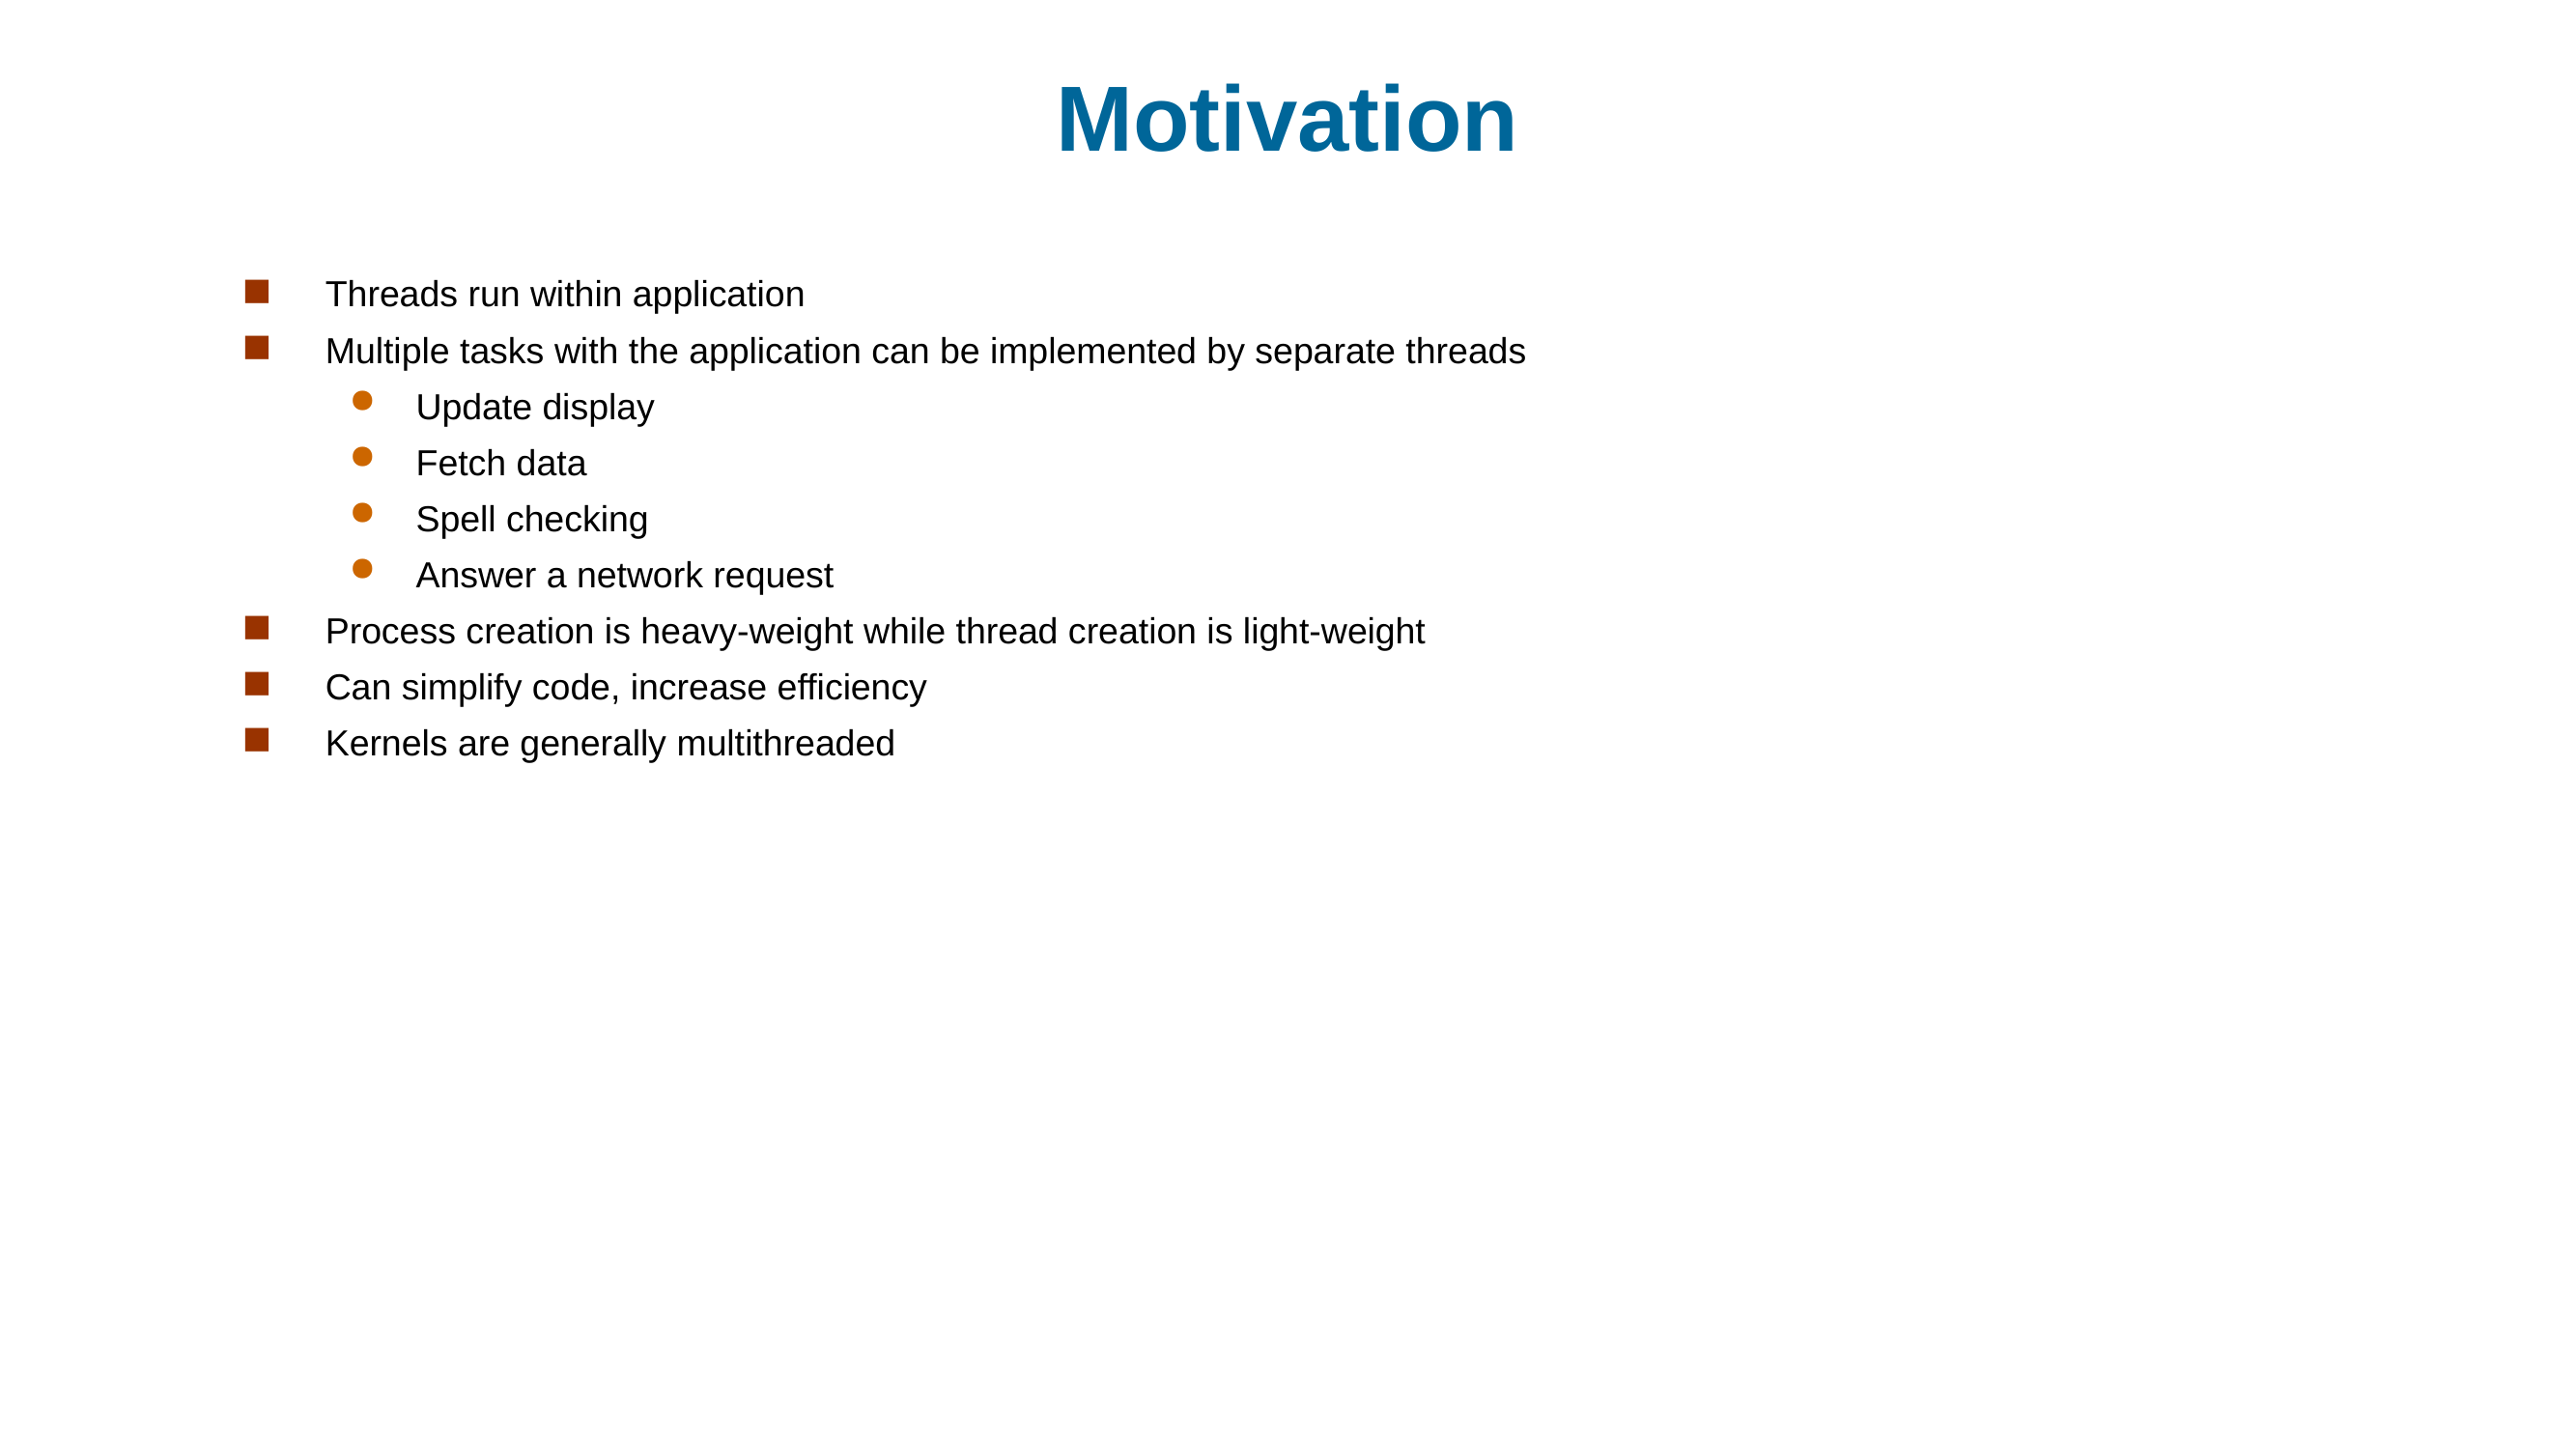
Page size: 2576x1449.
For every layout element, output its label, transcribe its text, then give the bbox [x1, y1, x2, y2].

title Motivation [128, 58, 2448, 181]
list Threads run within application Multiple tasks with the application can be implemented by separate threads Update display Fetch data Spell checking Answer a network request Process creation is heavy-weight while thread creation is light-weight Can simplify code, increase efficiency Kernels are generally multithreaded [226, 260, 2546, 1218]
